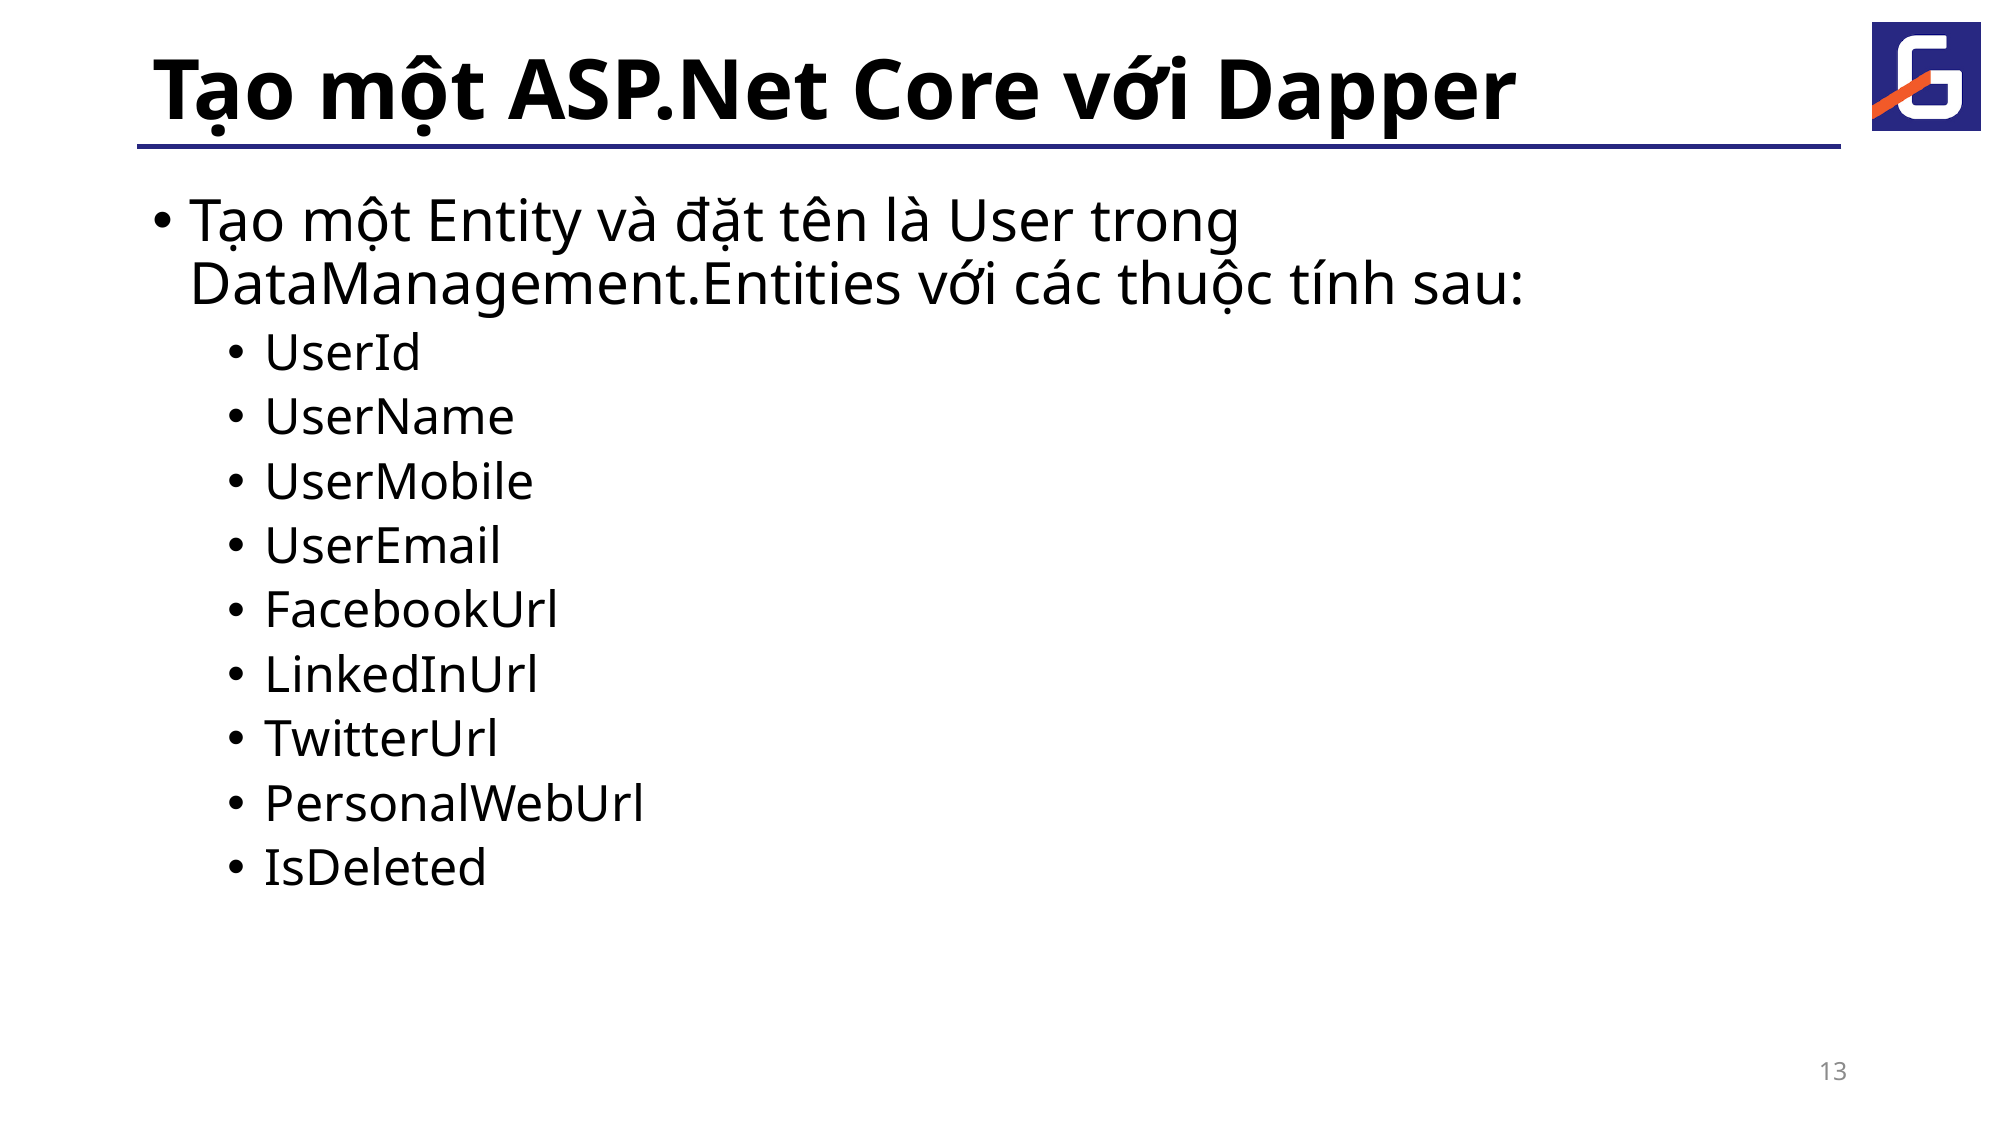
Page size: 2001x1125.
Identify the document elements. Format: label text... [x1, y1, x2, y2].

slide_number 13 [1412, 1042, 1863, 1103]
title Tạo một ASP.Net Core với Dapper [137, 26, 1863, 160]
list Tạo một Entity và đặt tên là User trong DataManagement.Entities với các thuộc tính sau: UserId UserName UserMobile UserEmail FacebookUrl LinkedInUrl TwitterUrl PersonalWebUrl IsDeleted [137, 183, 1901, 1043]
picture [1872, 22, 1981, 131]
